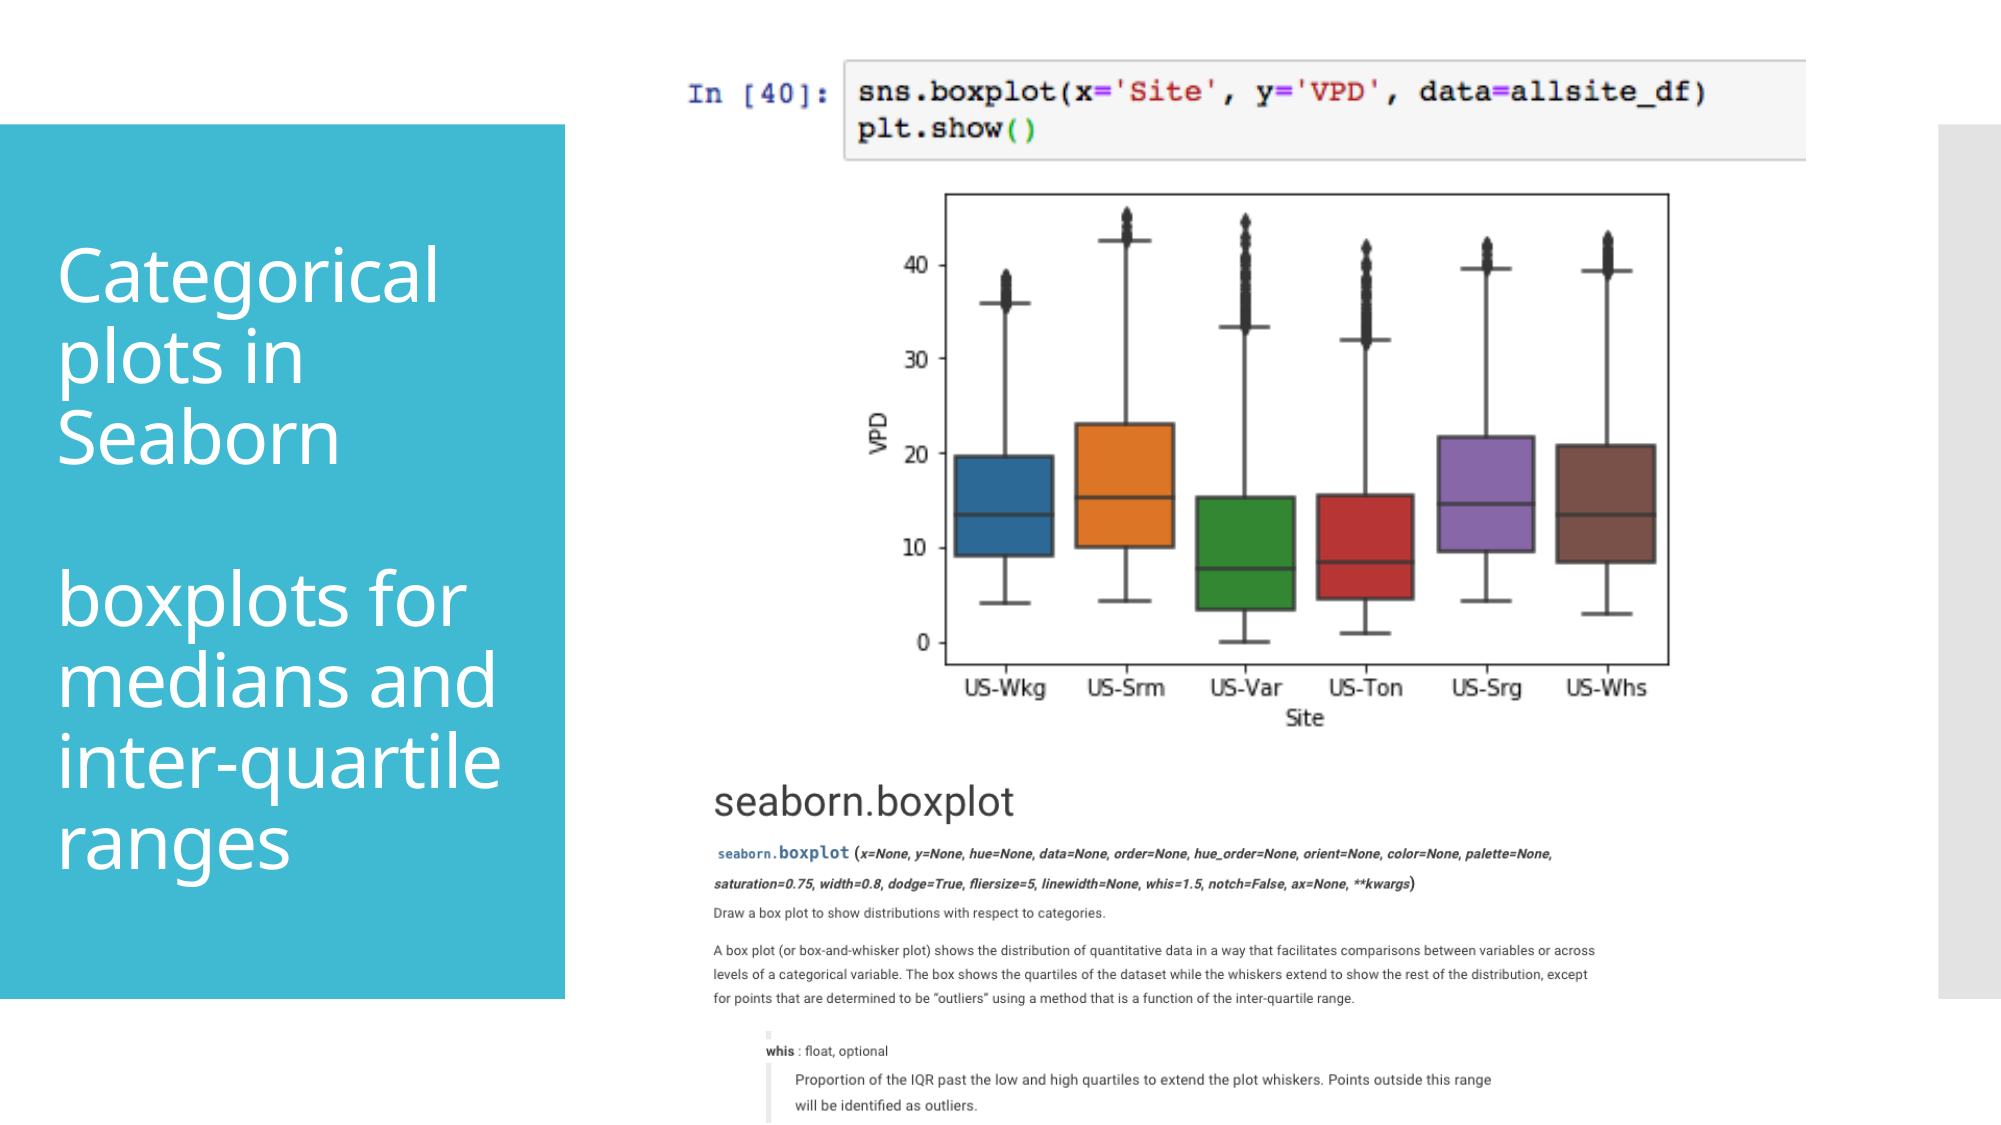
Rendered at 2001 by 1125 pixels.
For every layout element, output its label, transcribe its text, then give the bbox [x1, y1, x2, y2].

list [667, 16, 1807, 773]
picture [741, 1030, 1516, 1125]
title Categorical plots in Seaborn boxplots for medians and inter-quartile ranges [41, 184, 525, 940]
picture [709, 771, 1633, 1029]
